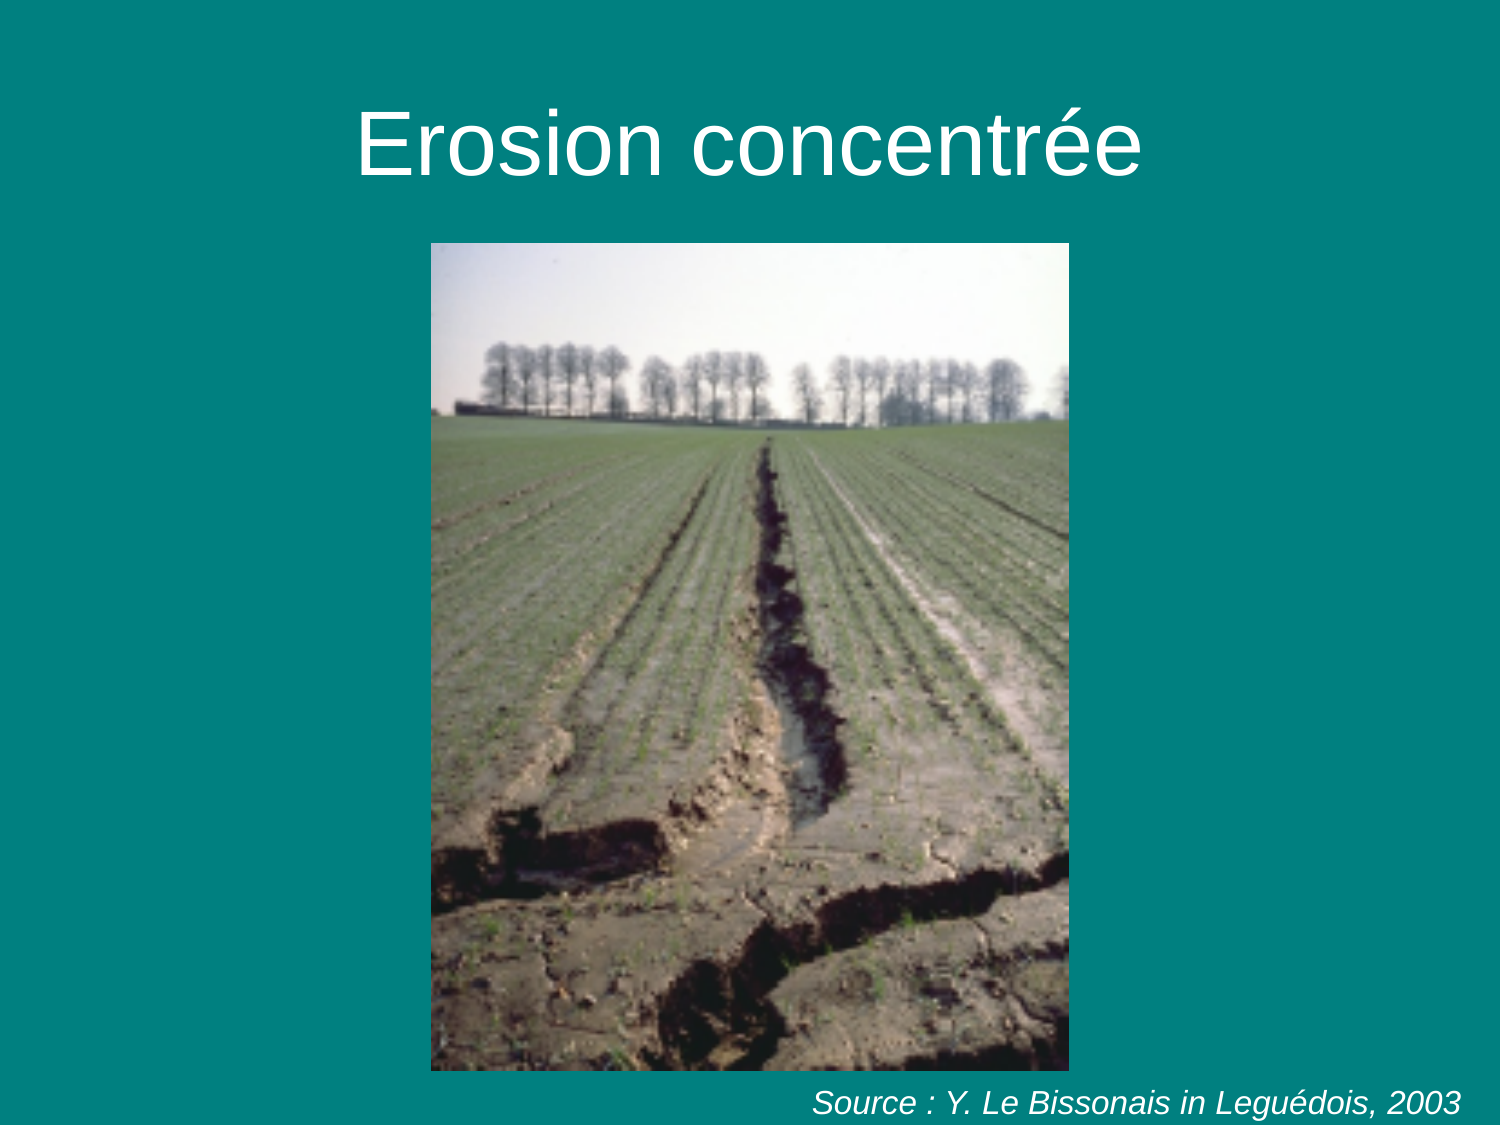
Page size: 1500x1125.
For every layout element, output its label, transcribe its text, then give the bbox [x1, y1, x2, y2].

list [431, 243, 1070, 1071]
text_box Source : Y. Le Bissonais in Leguédois, 2003 [797, 1074, 1500, 1125]
title Erosion concentrée [74, 44, 1426, 233]
